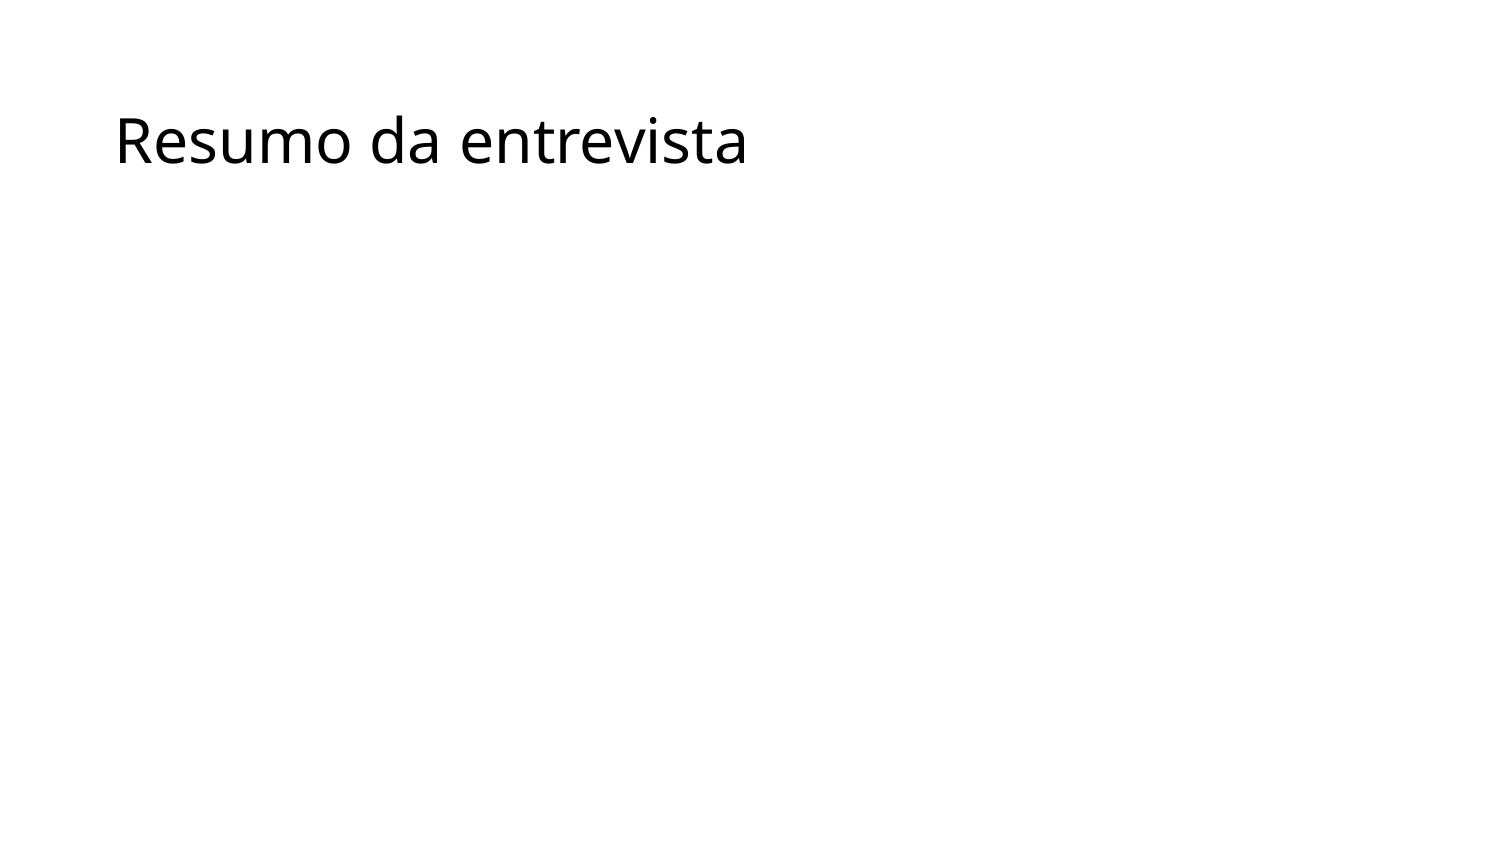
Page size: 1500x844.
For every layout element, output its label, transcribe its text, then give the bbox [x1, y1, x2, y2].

title Resumo da entrevista [103, 61, 1397, 225]
